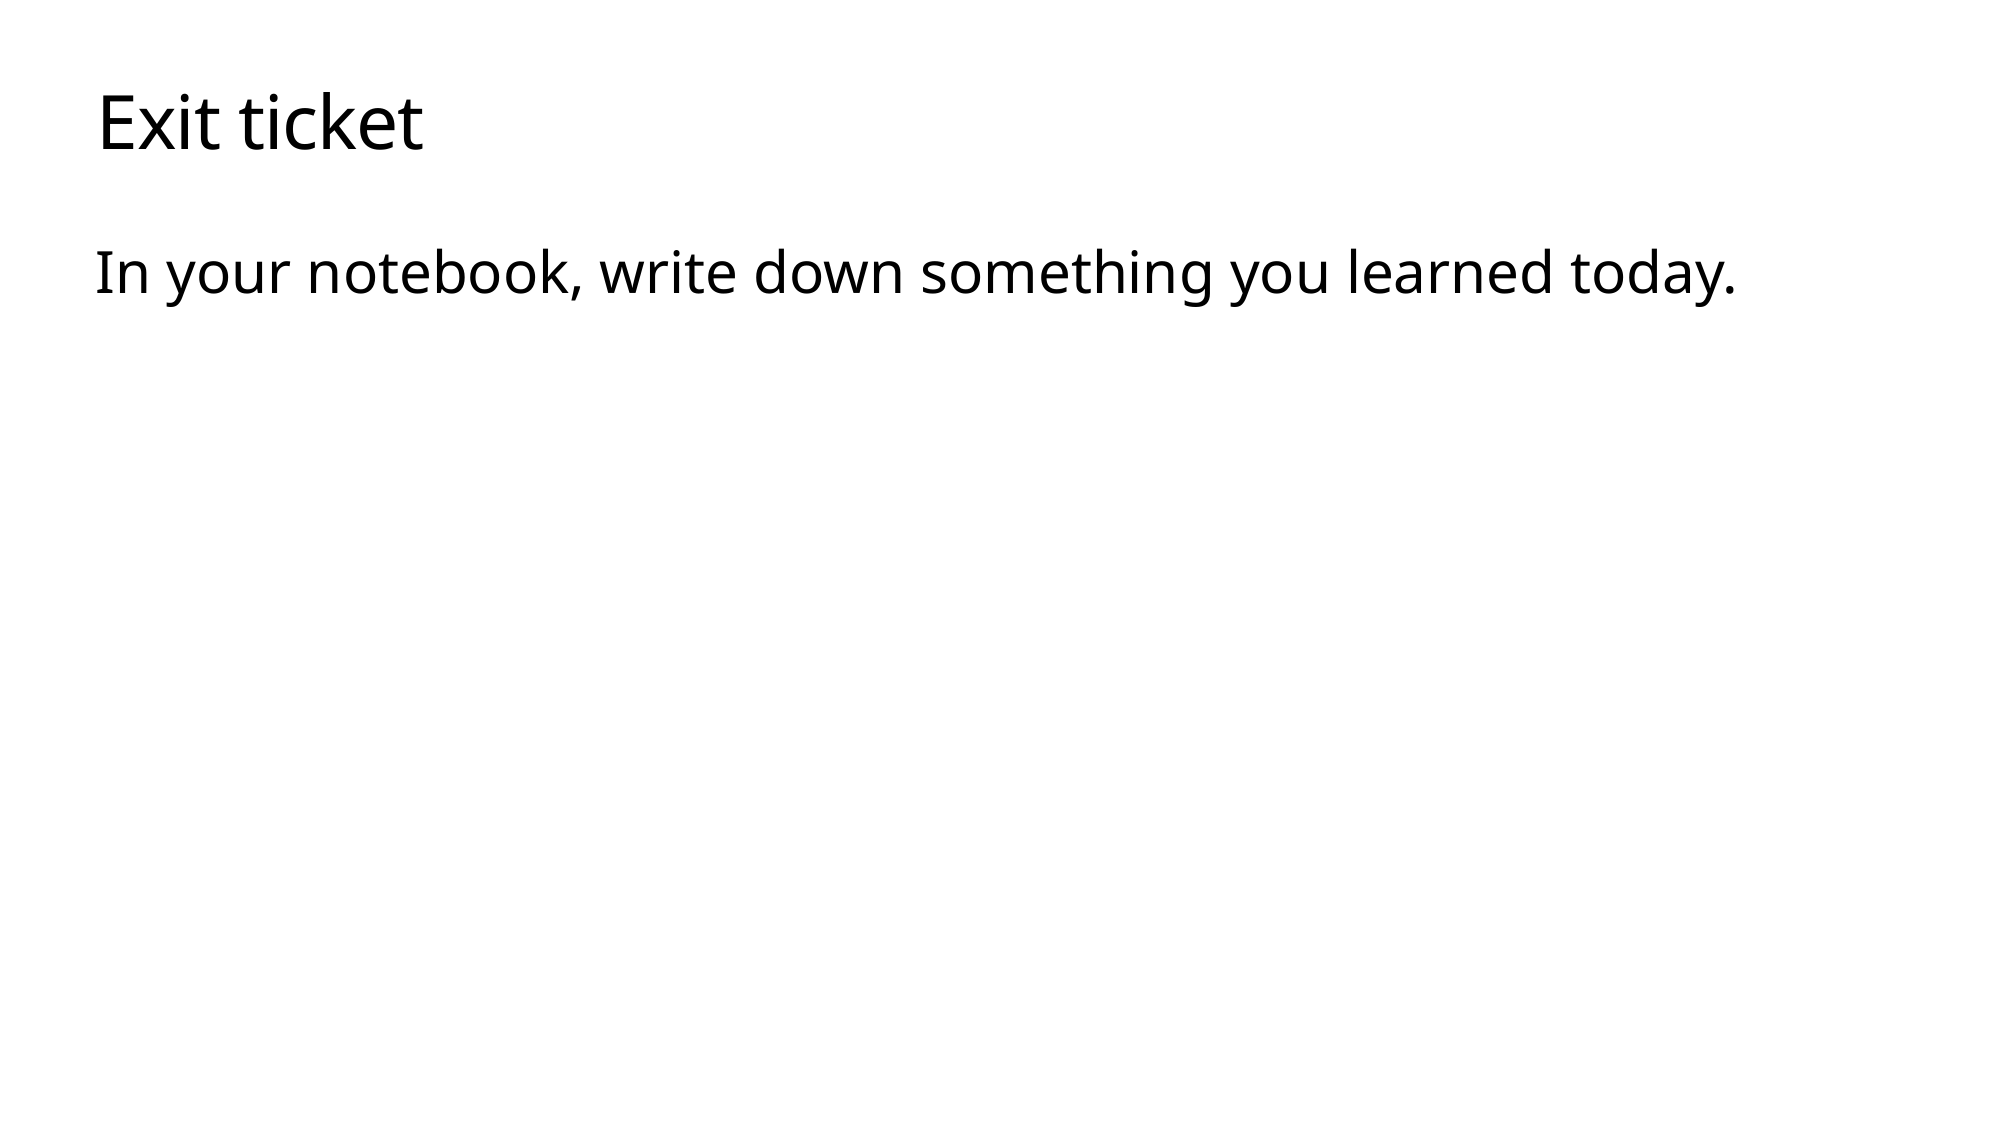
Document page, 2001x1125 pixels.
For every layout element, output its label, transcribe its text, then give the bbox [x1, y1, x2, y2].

list In your notebook, write down something you learned today. [95, 235, 1780, 307]
title Exit ticket [96, 75, 1904, 166]
